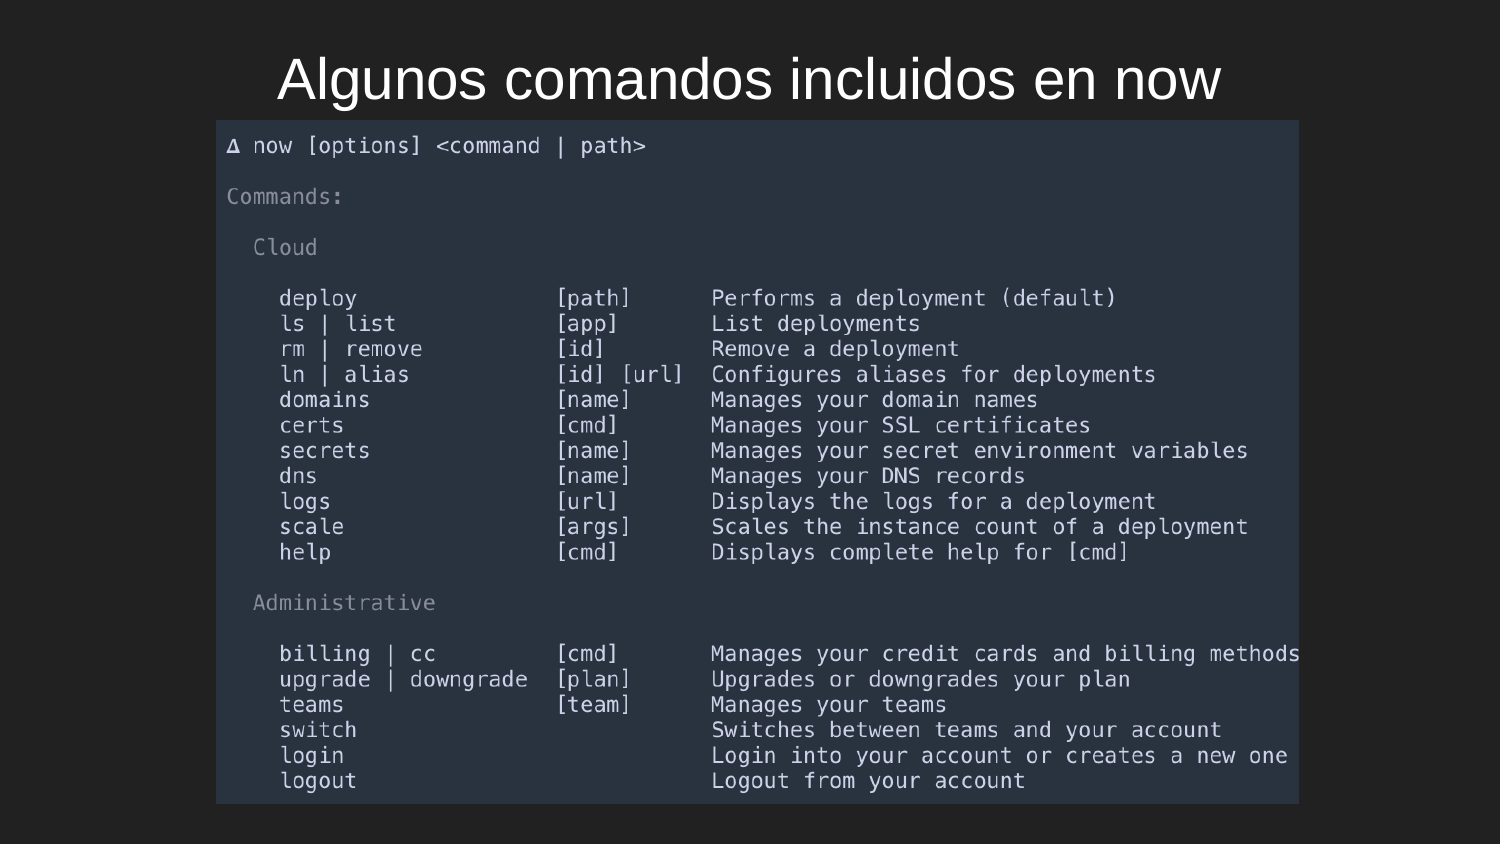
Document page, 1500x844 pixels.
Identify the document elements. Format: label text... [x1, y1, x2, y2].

picture [216, 120, 1299, 804]
title Algunos comandos incluidos en now [51, 26, 1449, 121]
